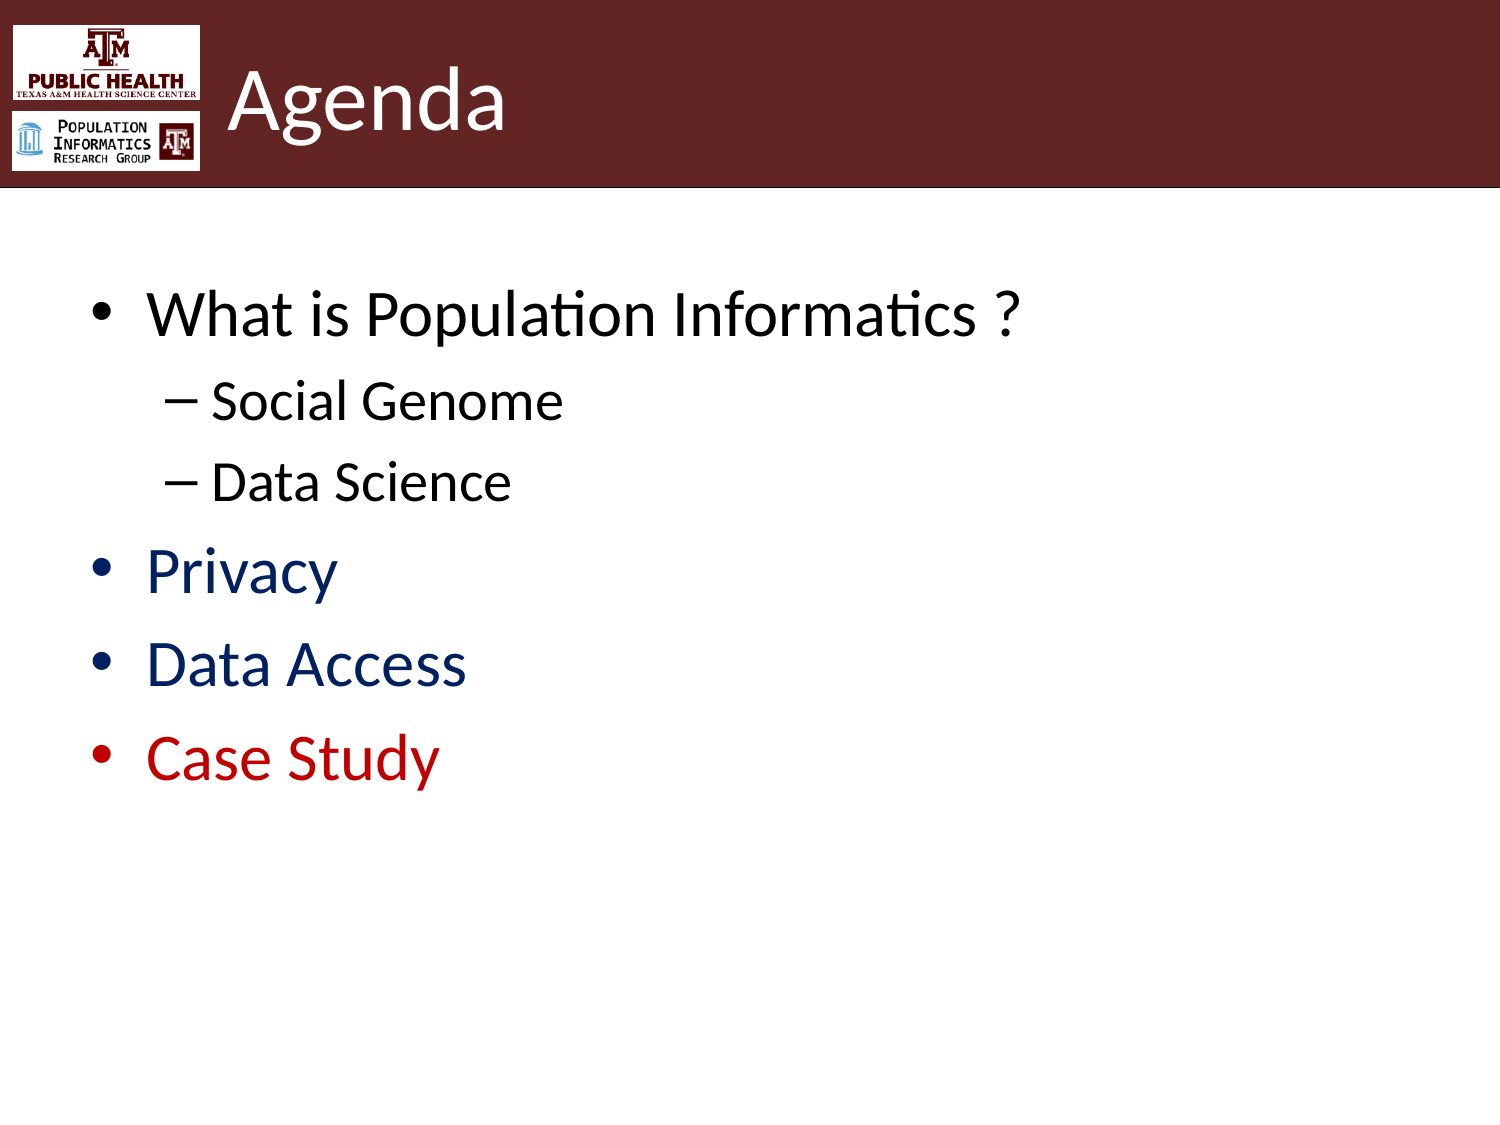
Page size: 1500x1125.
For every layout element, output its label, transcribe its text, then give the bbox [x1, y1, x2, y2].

title Agenda [212, 0, 1500, 188]
picture [12, 25, 200, 100]
list What is Population Informatics ? Social Genome Data Science Privacy Data Access Case Study [75, 262, 1425, 1005]
picture [12, 111, 200, 171]
